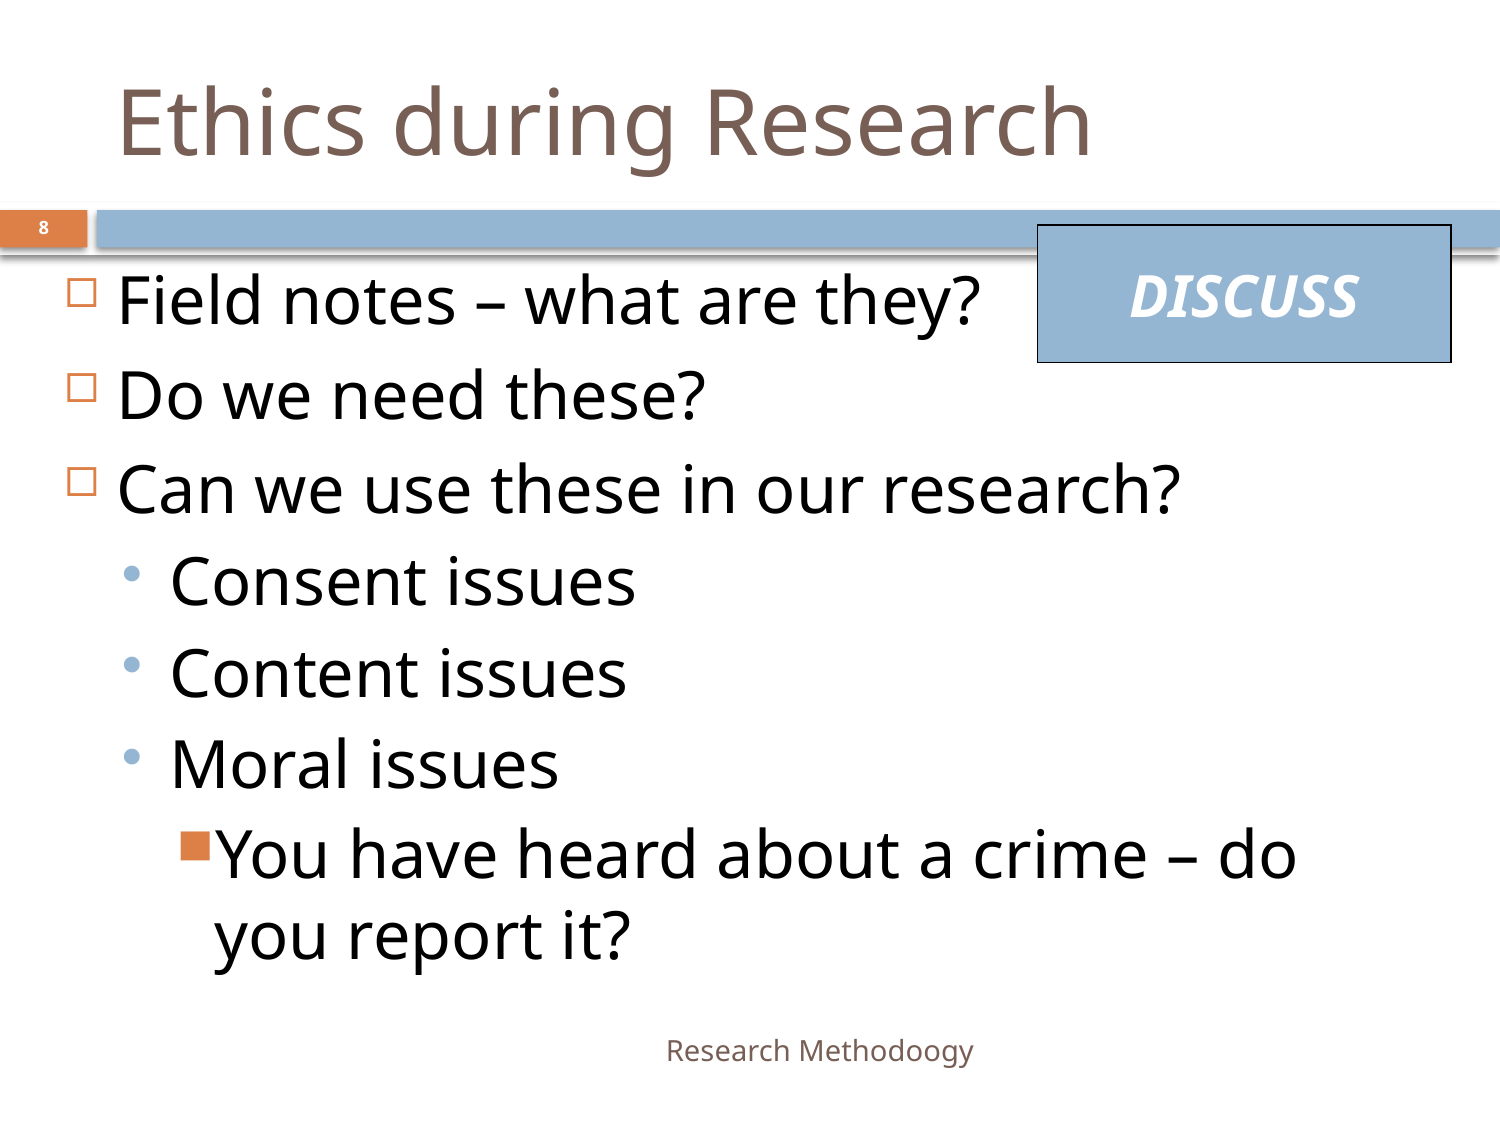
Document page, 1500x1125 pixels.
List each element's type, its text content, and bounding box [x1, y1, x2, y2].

footer Research Methodoogy [99, 1024, 990, 1085]
slide_number 8 [0, 208, 88, 249]
list Field notes – what are they? Do we need these? Can we use these in our research? Consent issues Content issues Moral issues You have heard about a crime – do you report it? [49, 250, 1445, 1001]
title Ethics during Research [100, 37, 1438, 200]
text_box DISCUSS [1037, 224, 1451, 363]
